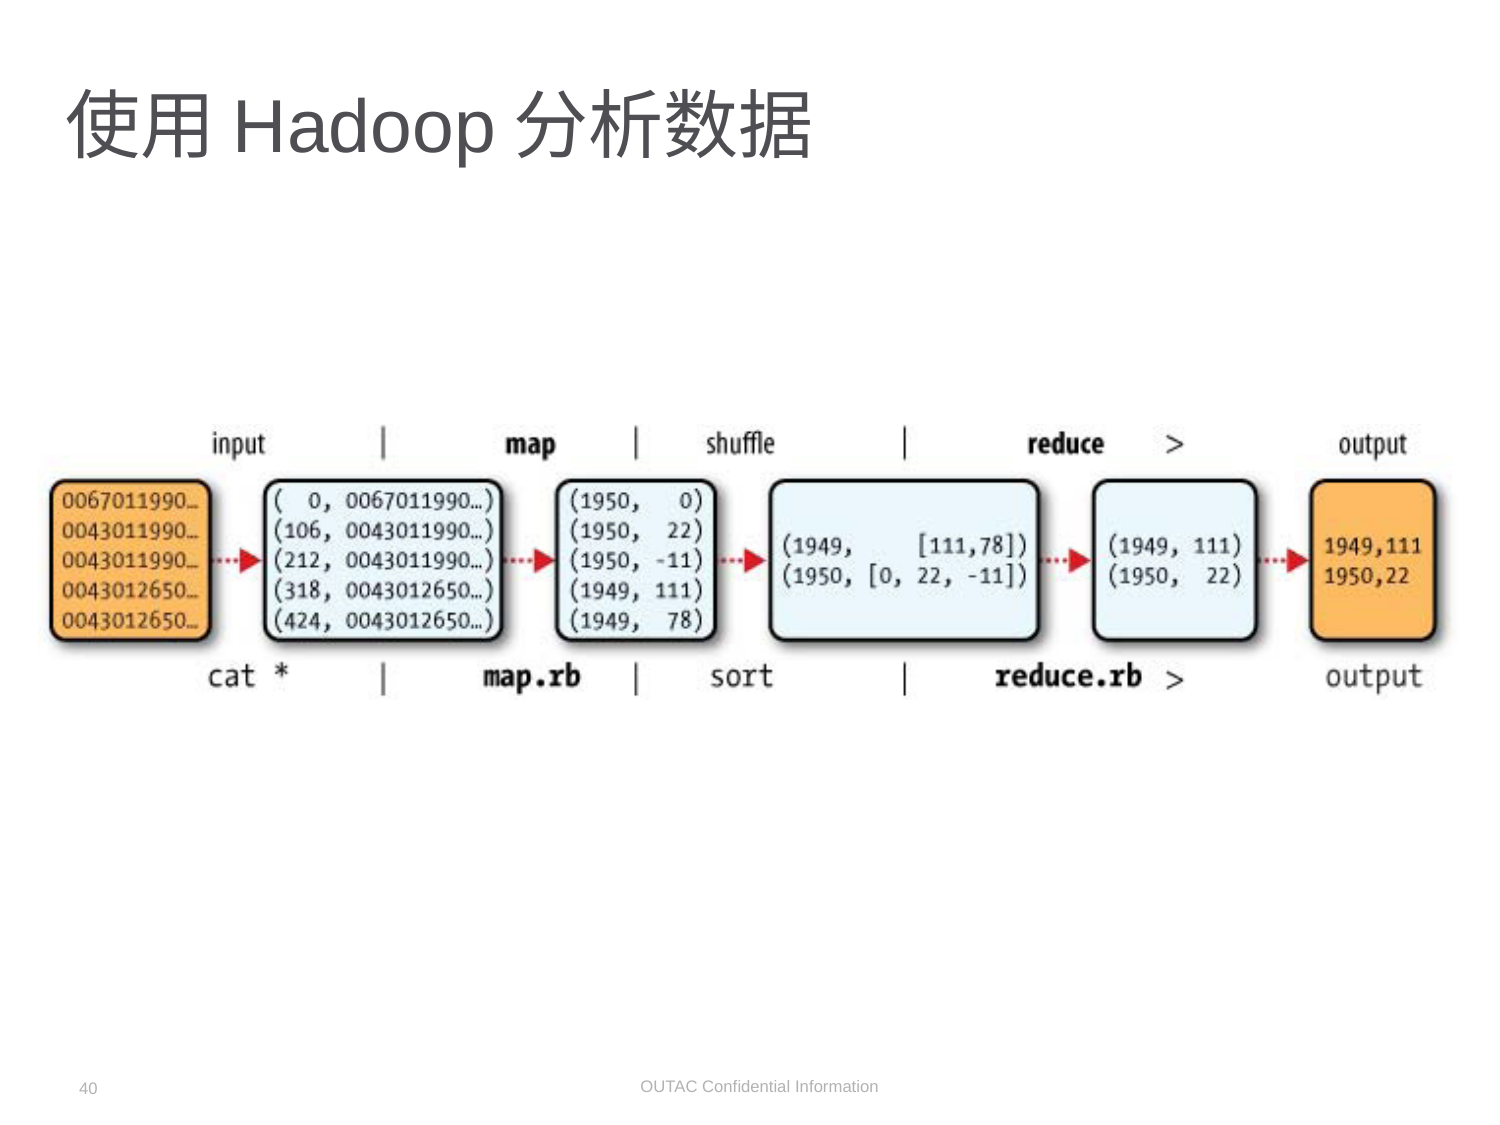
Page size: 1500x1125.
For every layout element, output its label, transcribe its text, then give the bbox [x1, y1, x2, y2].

title 使用Hadoop分析数据 [50, 24, 1450, 175]
picture [37, 424, 1463, 701]
slide_number 40 [64, 1070, 415, 1111]
